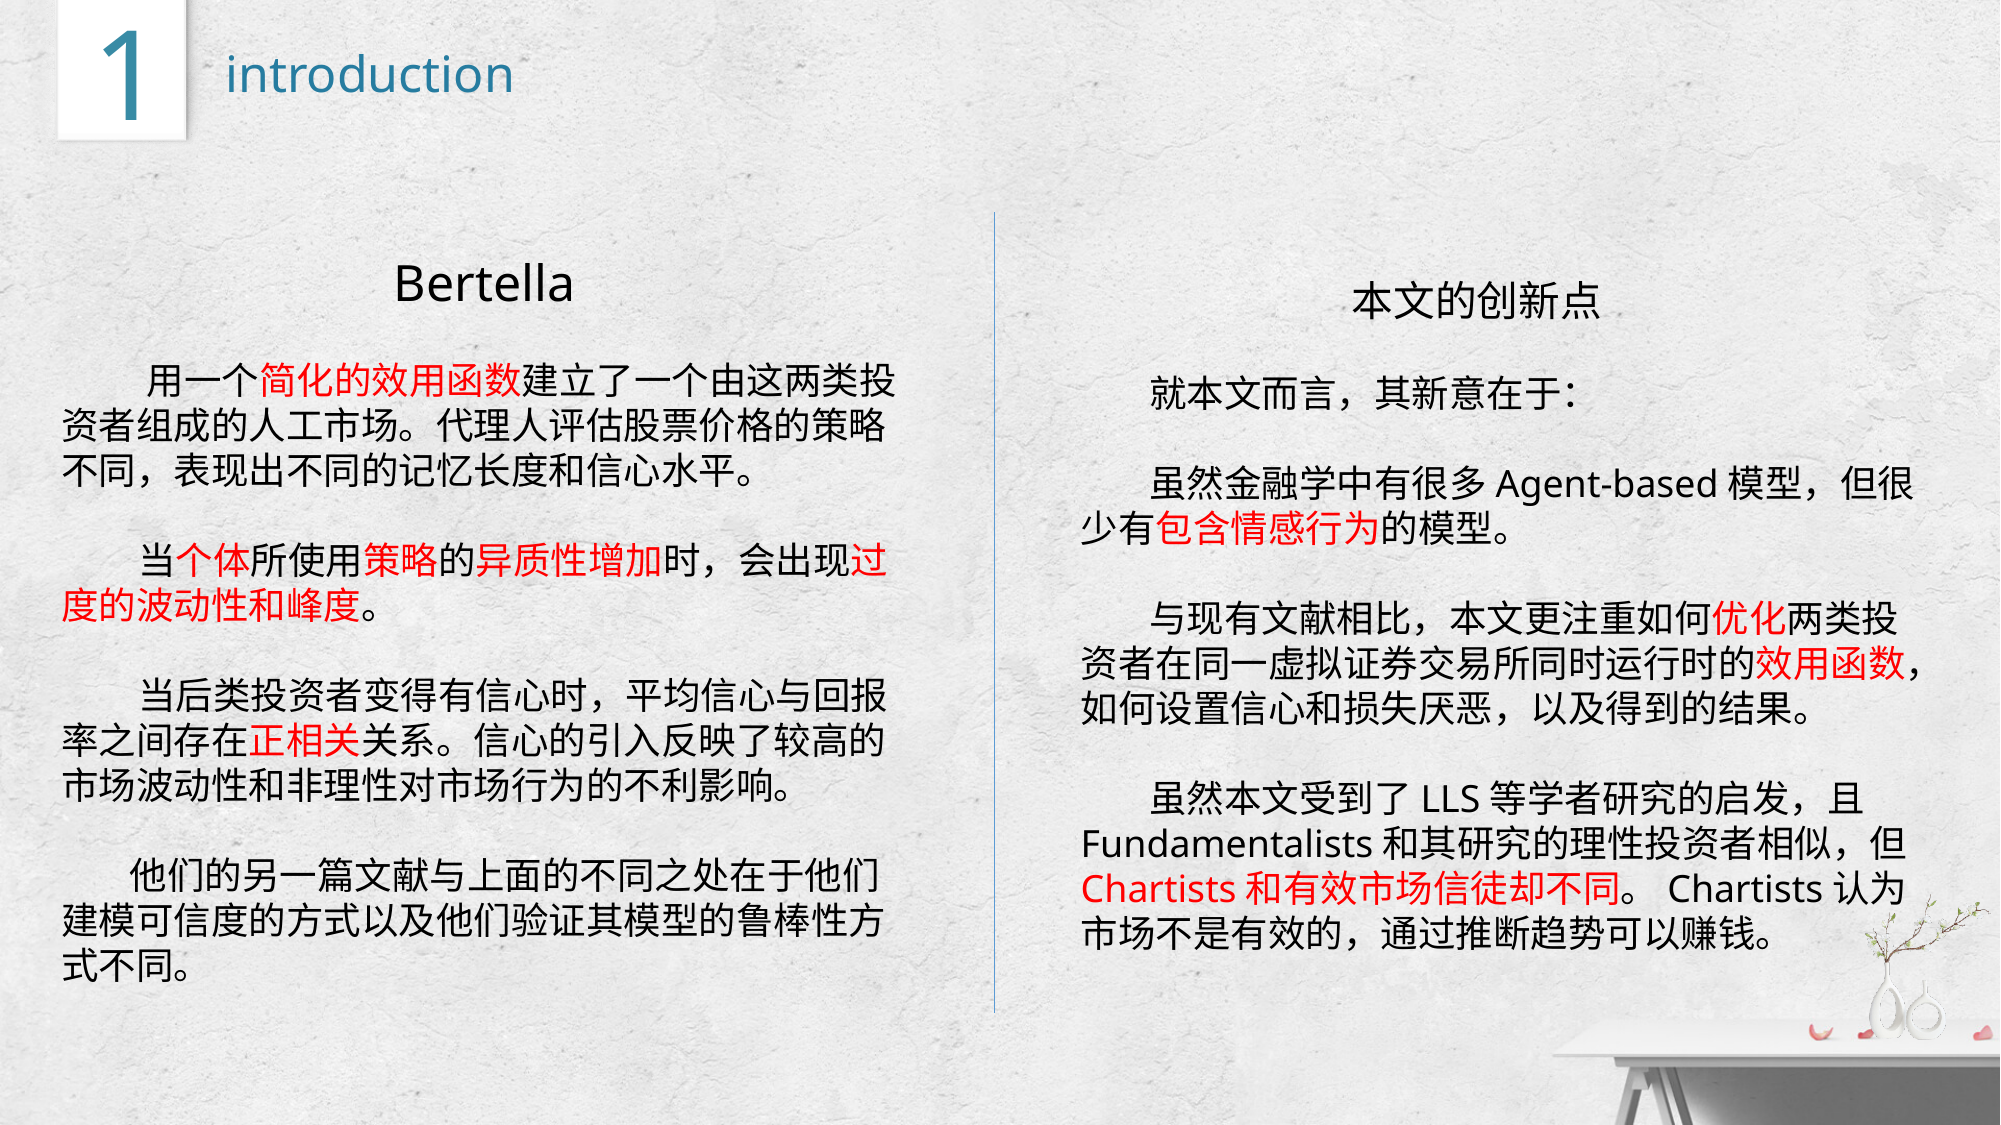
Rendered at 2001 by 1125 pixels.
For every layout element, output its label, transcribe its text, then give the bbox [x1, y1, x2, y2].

text_box 本文的创新点 就本文而言，其新意在于： 虽然金融学中有很多Agent-based模型，但很少有包含情感行为的模型。 与现有文献相比，本文更注重如何优化两类投资者在同一虚拟证券交易所同时运行时的效用函数，如何设置信心和损失厌恶，以及得到的结果。 虽然本文受到了LLS等学者研究的启发，且Fundamentalists和其研究的理性投资者相似，但Chartists和有效市场信徒却不同。Chartists认为市场不是有效的，通过推断趋势可以赚钱。 [1065, 267, 1943, 963]
text_box Bertella 用一个简化的效用函数建立了一个由这两类投资者组成的人工市场。代理人评估股票价格的策略不同，表现出不同的记忆长度和信心水平。 当个体所使用策略的异质性增加时，会出现过度的波动性和峰度。 当后类投资者变得有信心时，平均信心与回报率之间存在正相关关系。信心的引入反映了较高的市场波动性和非理性对市场行为的不利影响。 他们的另一篇文献与上面的不同之处在于他们建模可信度的方式以及他们验证其模型的鲁棒性方式不同。 [46, 244, 924, 995]
text_box 1 [77, 0, 179, 153]
picture [0, 0, 2000, 1125]
text_box introduction [210, 35, 924, 110]
